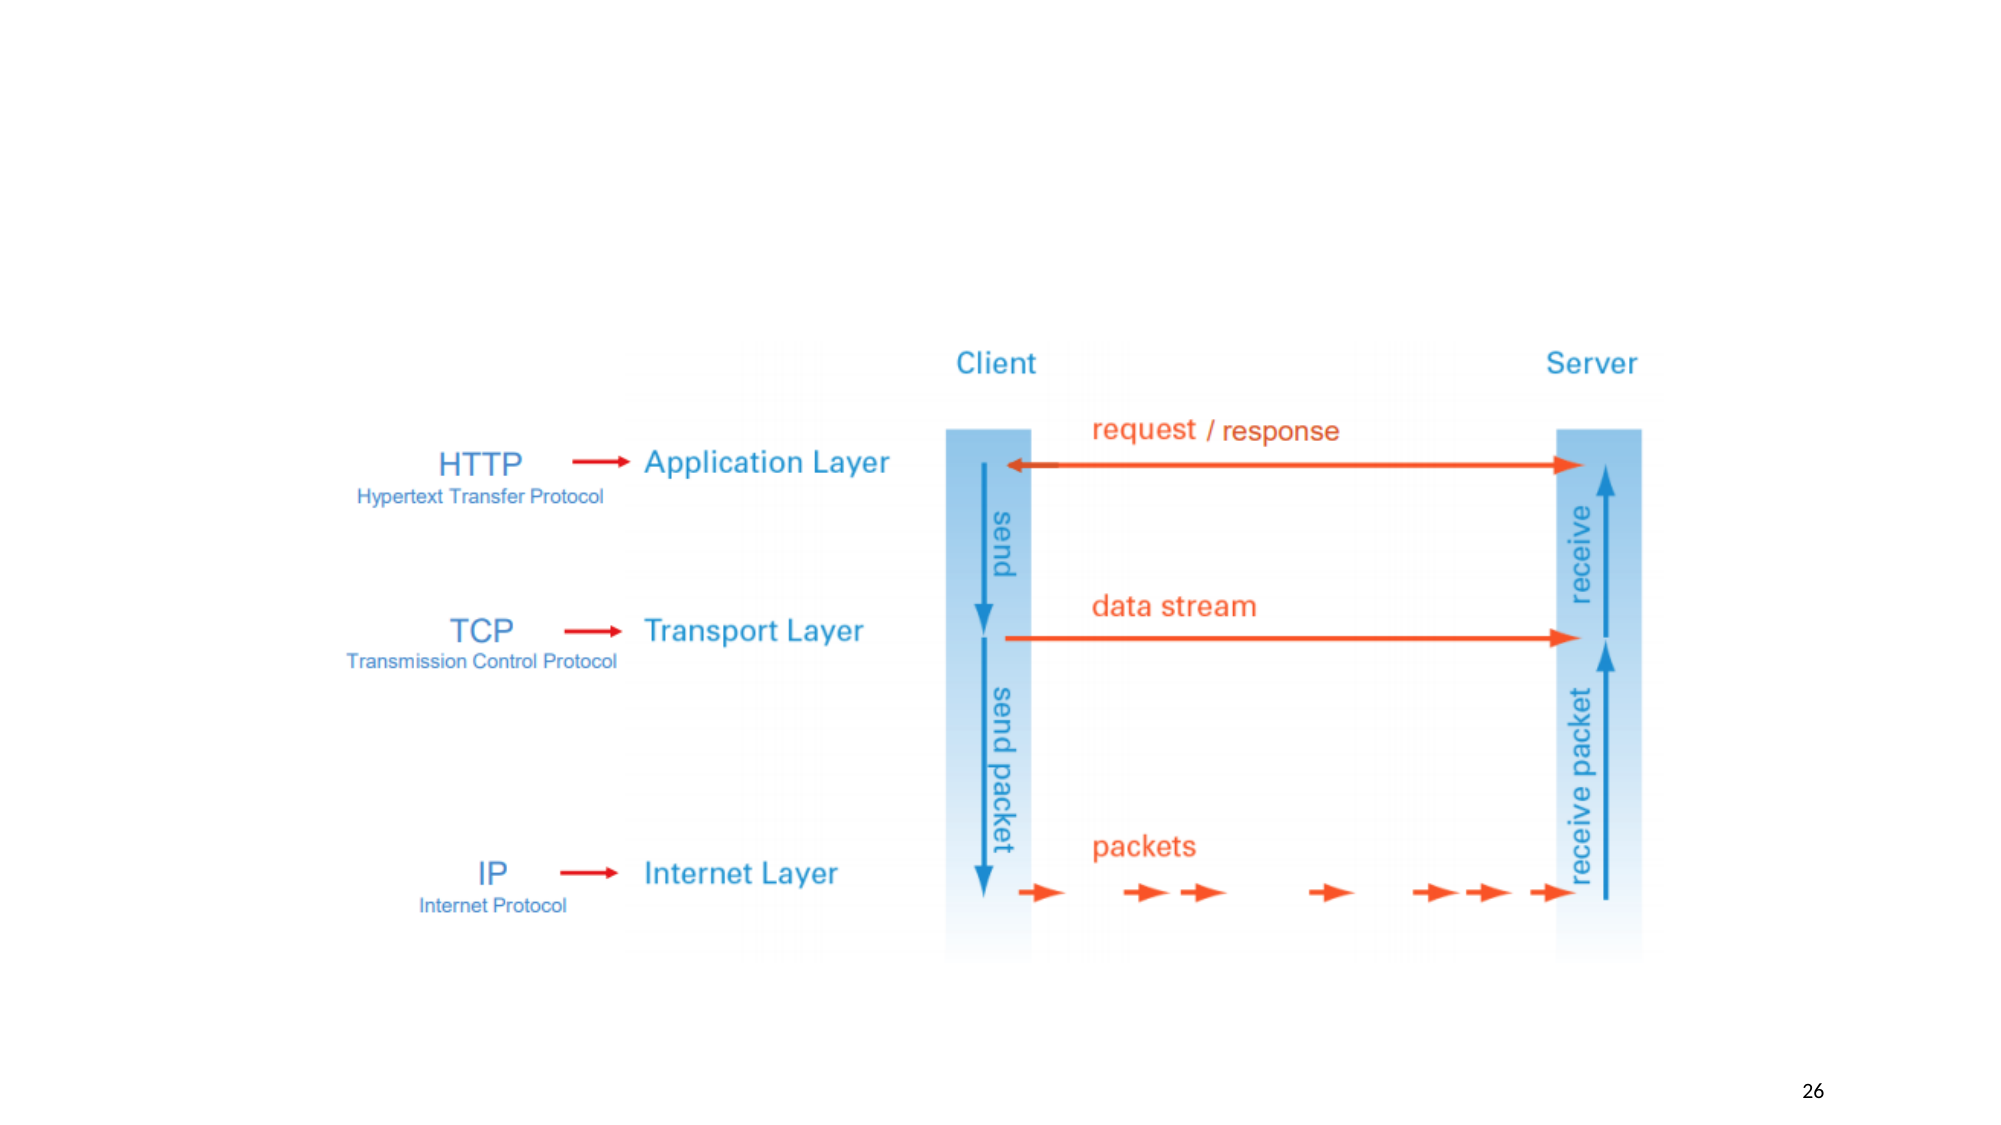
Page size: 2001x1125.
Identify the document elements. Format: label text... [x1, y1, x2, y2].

slide_number 26 [1624, 1059, 1840, 1120]
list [323, 302, 1686, 964]
